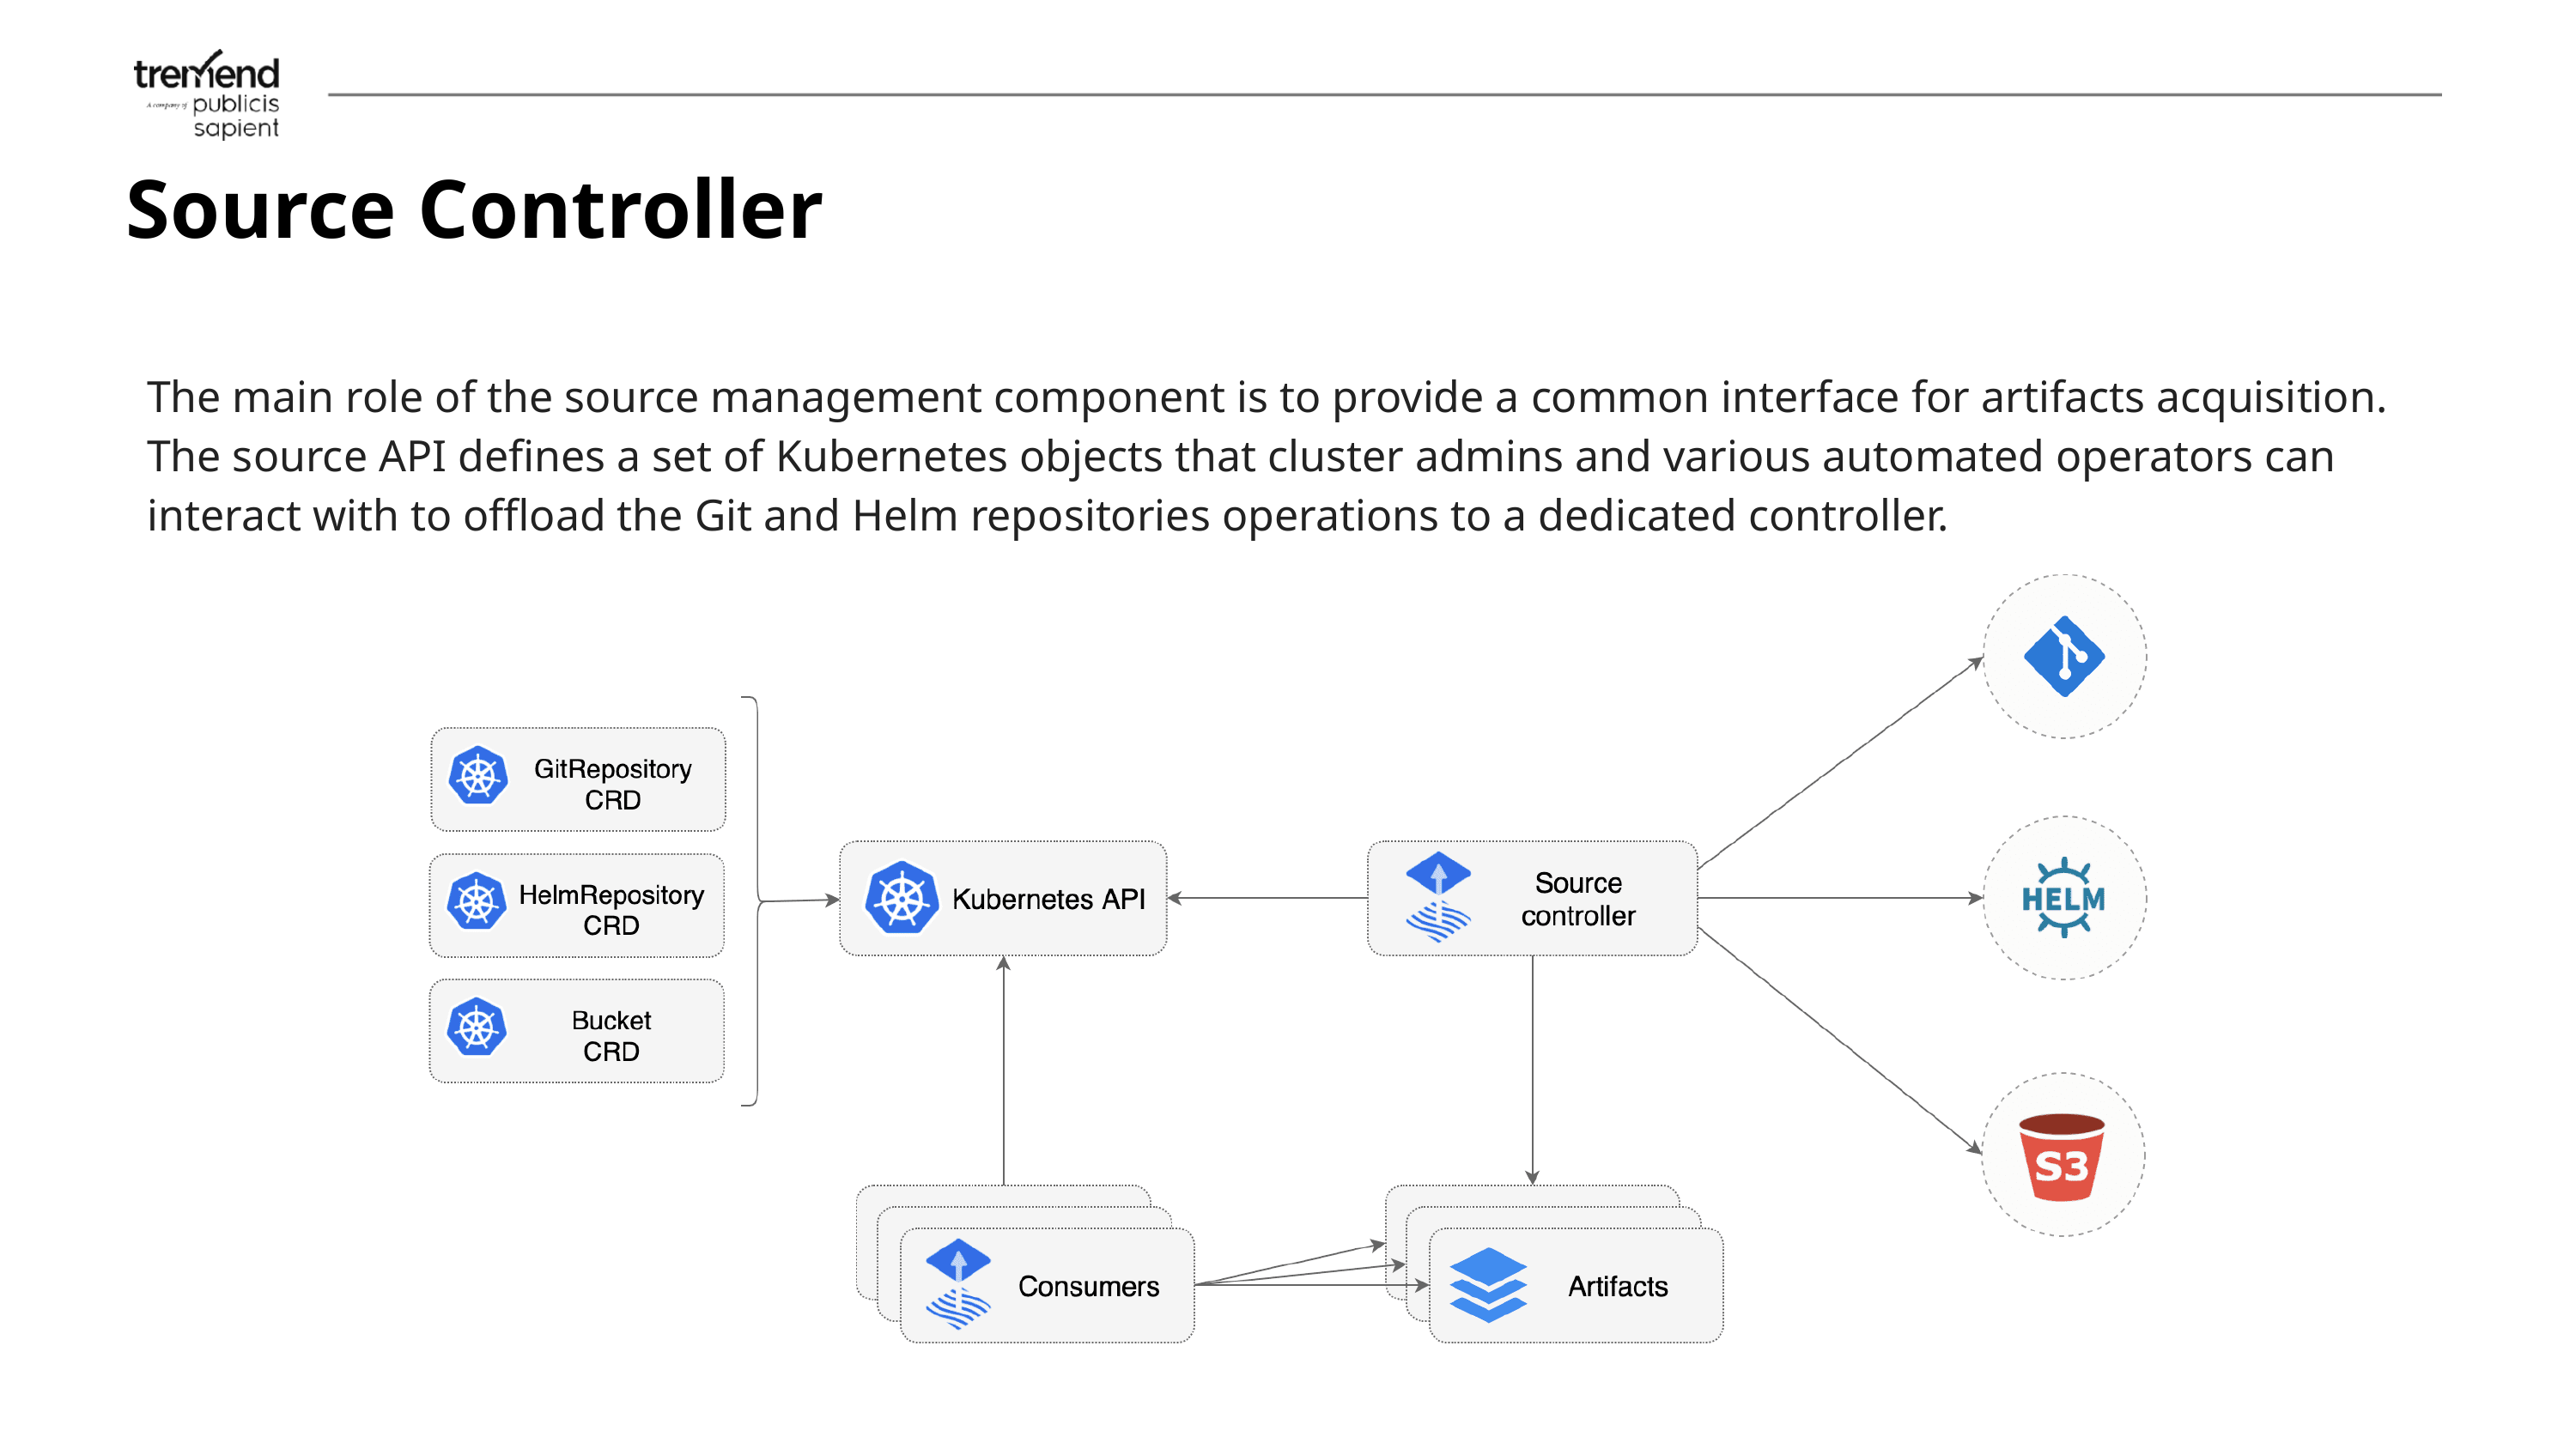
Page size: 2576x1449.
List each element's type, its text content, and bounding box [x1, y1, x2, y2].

text_box Source Controller [112, 130, 1793, 267]
text_box The main role of the source management component is to provide a common interface for artifacts acquisition. The source API defines a set of Kubernetes objects that cluster admins and various automated operators can interact with to offload the Git and Helm repositories operations to a dedicated controller. [134, 349, 2442, 553]
picture [133, 49, 2442, 142]
picture [391, 541, 2185, 1382]
